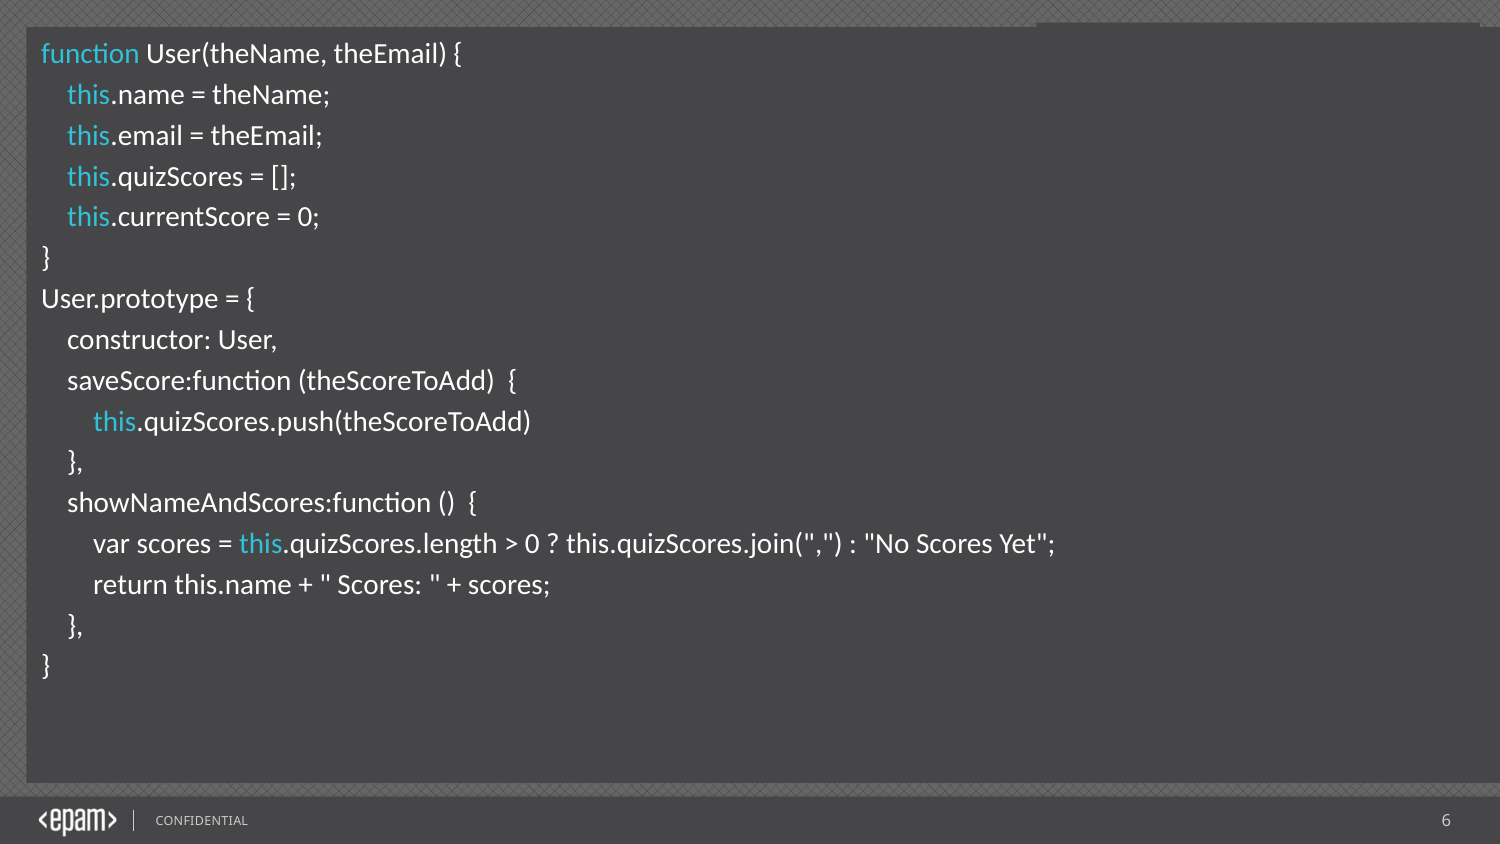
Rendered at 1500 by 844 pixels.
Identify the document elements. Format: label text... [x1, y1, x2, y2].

picture [38, 808, 117, 837]
list function User(theName, theEmail) { this.name = theName; this.email = theEmail; this.quizScores = []; this.currentScore = 0; } User.prototype = { constructor: User, saveScore:function (theScoreToAdd) { this.quizScores.push(theScoreToAdd) }, showNameAndScores:function () { var scores = this.quizScores.length > 0 ? this.quizScores.join(",") : "No Scores Yet"; return this.name + " Scores: " + scores; }, } [26, 27, 1500, 783]
